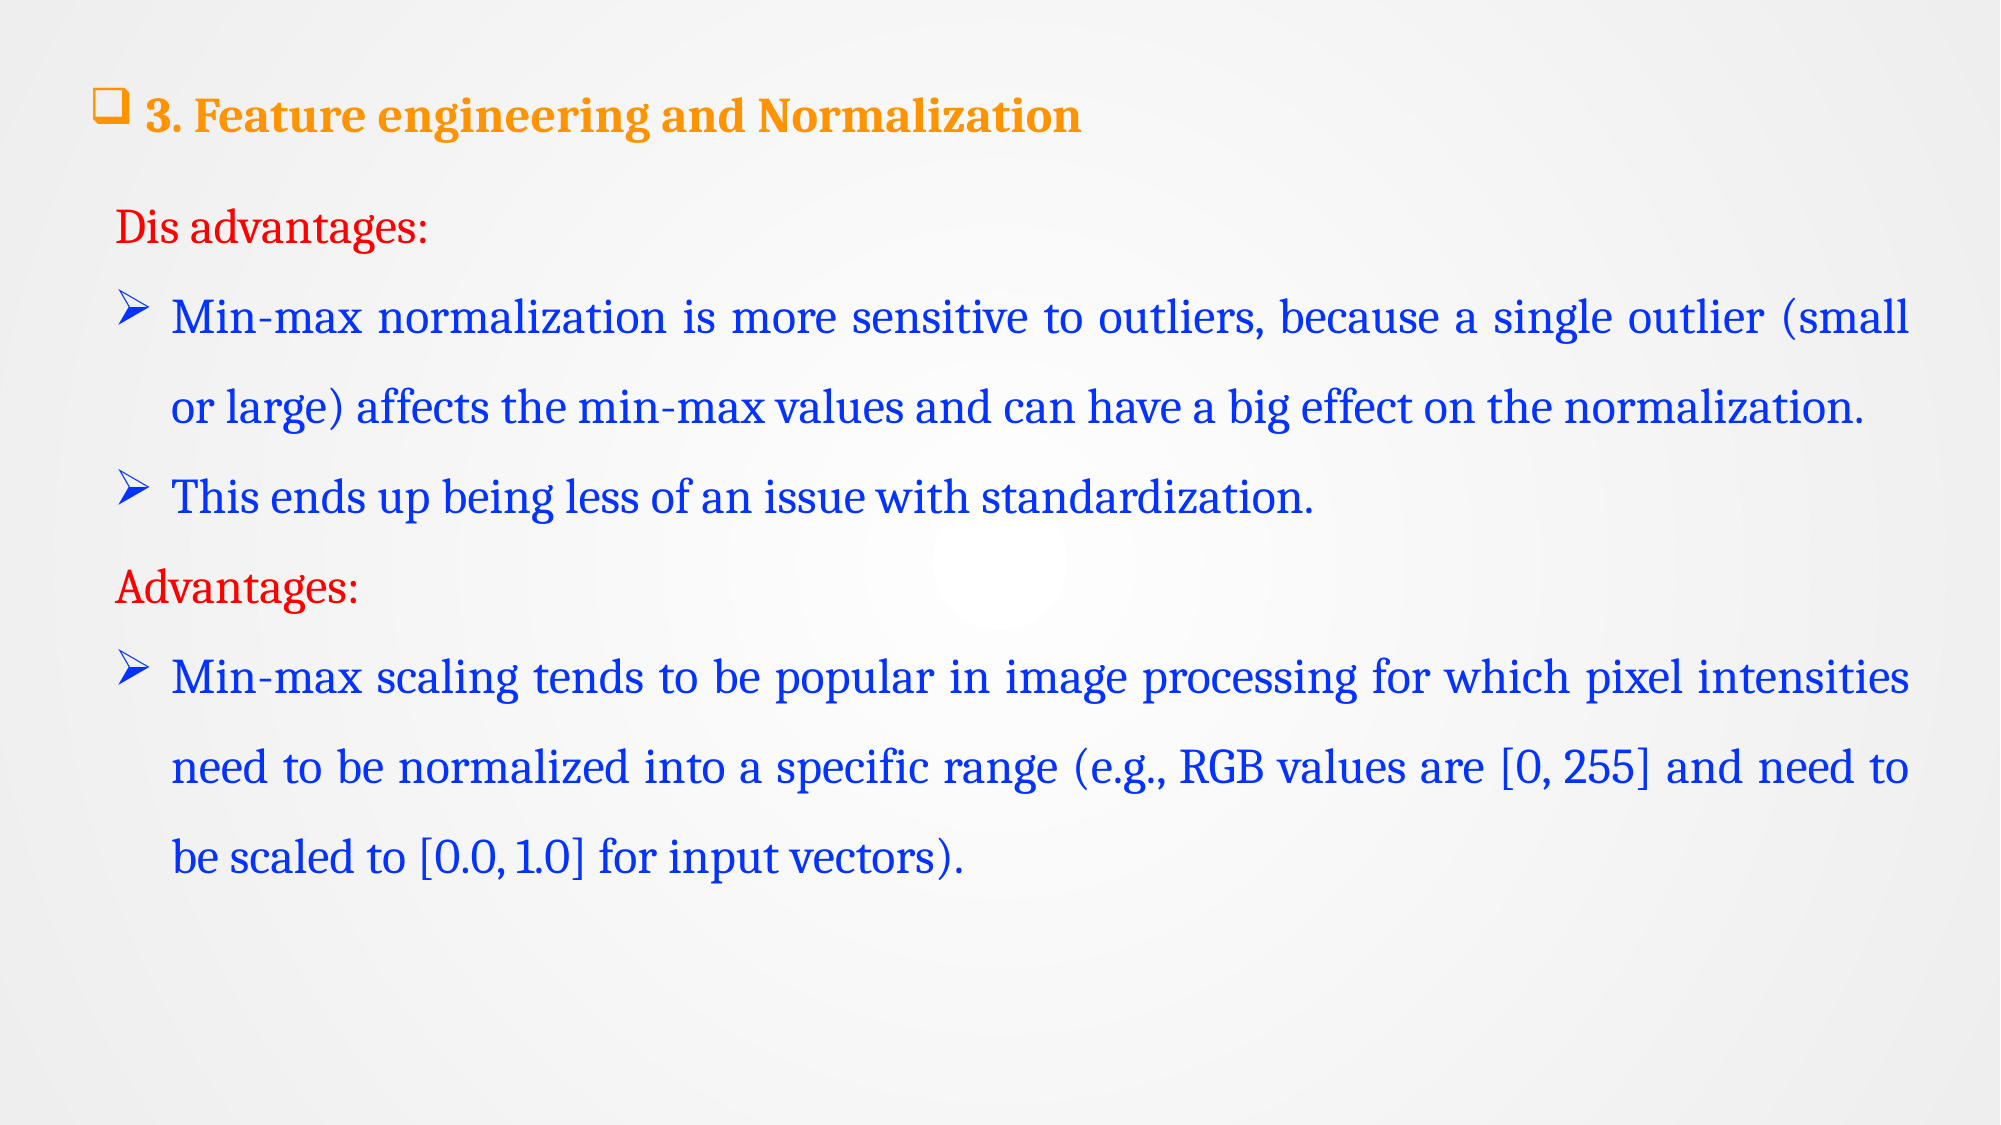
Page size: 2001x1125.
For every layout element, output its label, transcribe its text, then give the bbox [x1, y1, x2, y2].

text_box 3. Feature engineering and Normalization [74, 74, 1188, 150]
text_box Dis advantages: Min-max normalization is more sensitive to outliers, because a single outlier (small or large) affects the min-max values and can have a big effect on the normalization. This ends up being less of an issue with standardization. Advantages: Min-max scaling tends to be popular in image processing for which pixel intensities need to be normalized into a specific range (e.g., RGB values are [0, 255] and need to be scaled to [0.0, 1.0] for input vectors). [99, 156, 1925, 892]
